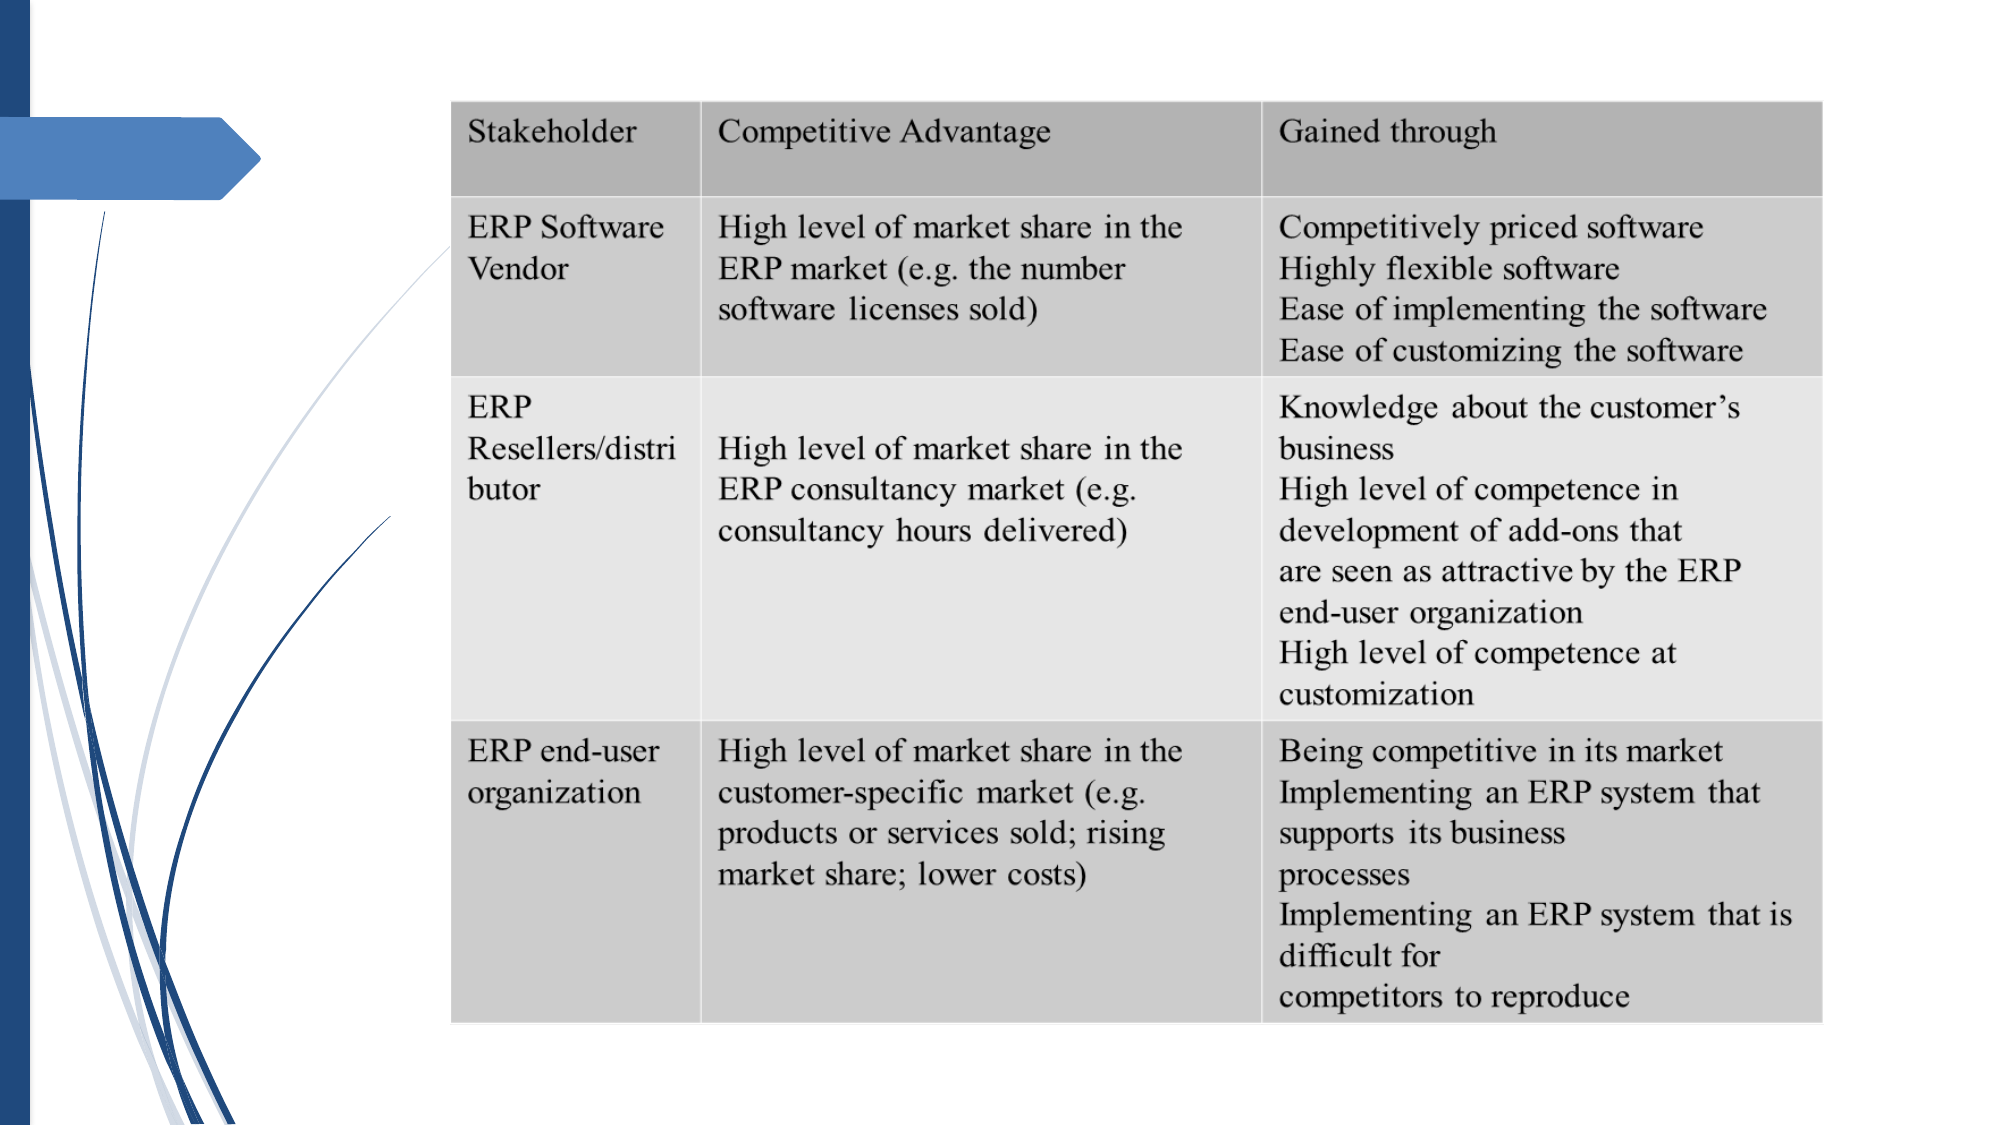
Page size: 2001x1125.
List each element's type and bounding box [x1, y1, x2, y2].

picture [449, 99, 1825, 1036]
